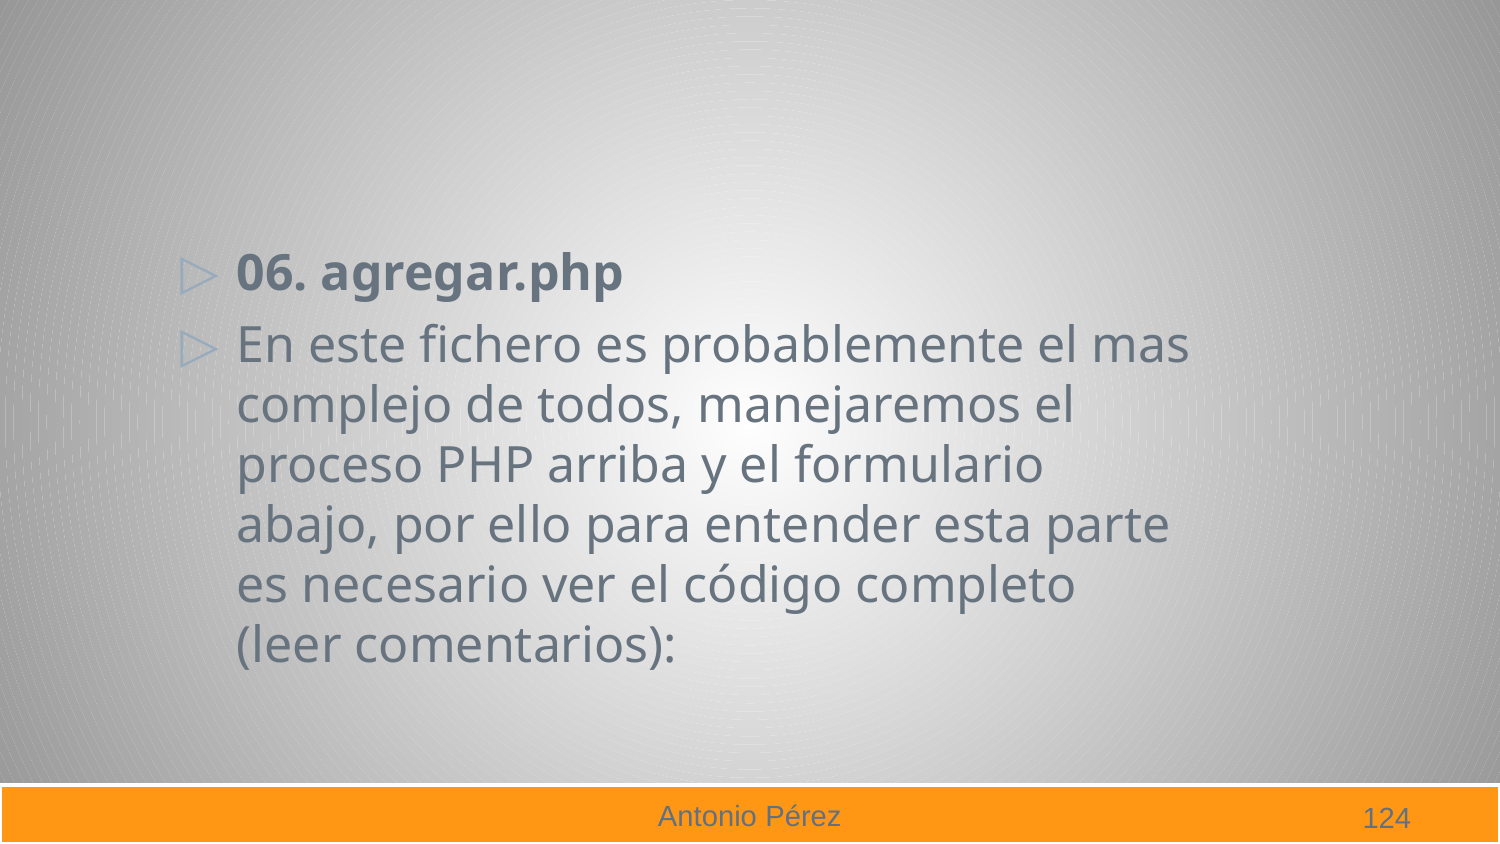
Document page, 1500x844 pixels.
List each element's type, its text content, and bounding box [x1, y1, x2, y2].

slide_number 124 [1347, 792, 1438, 844]
list 06. agregar.php En este fichero es probablemente el mas complejo de todos, manejaremos el proceso PHP arriba y el formulario abajo, por ello para entender esta parte es necesario ver el código completo (leer comentarios): [146, 225, 1207, 809]
